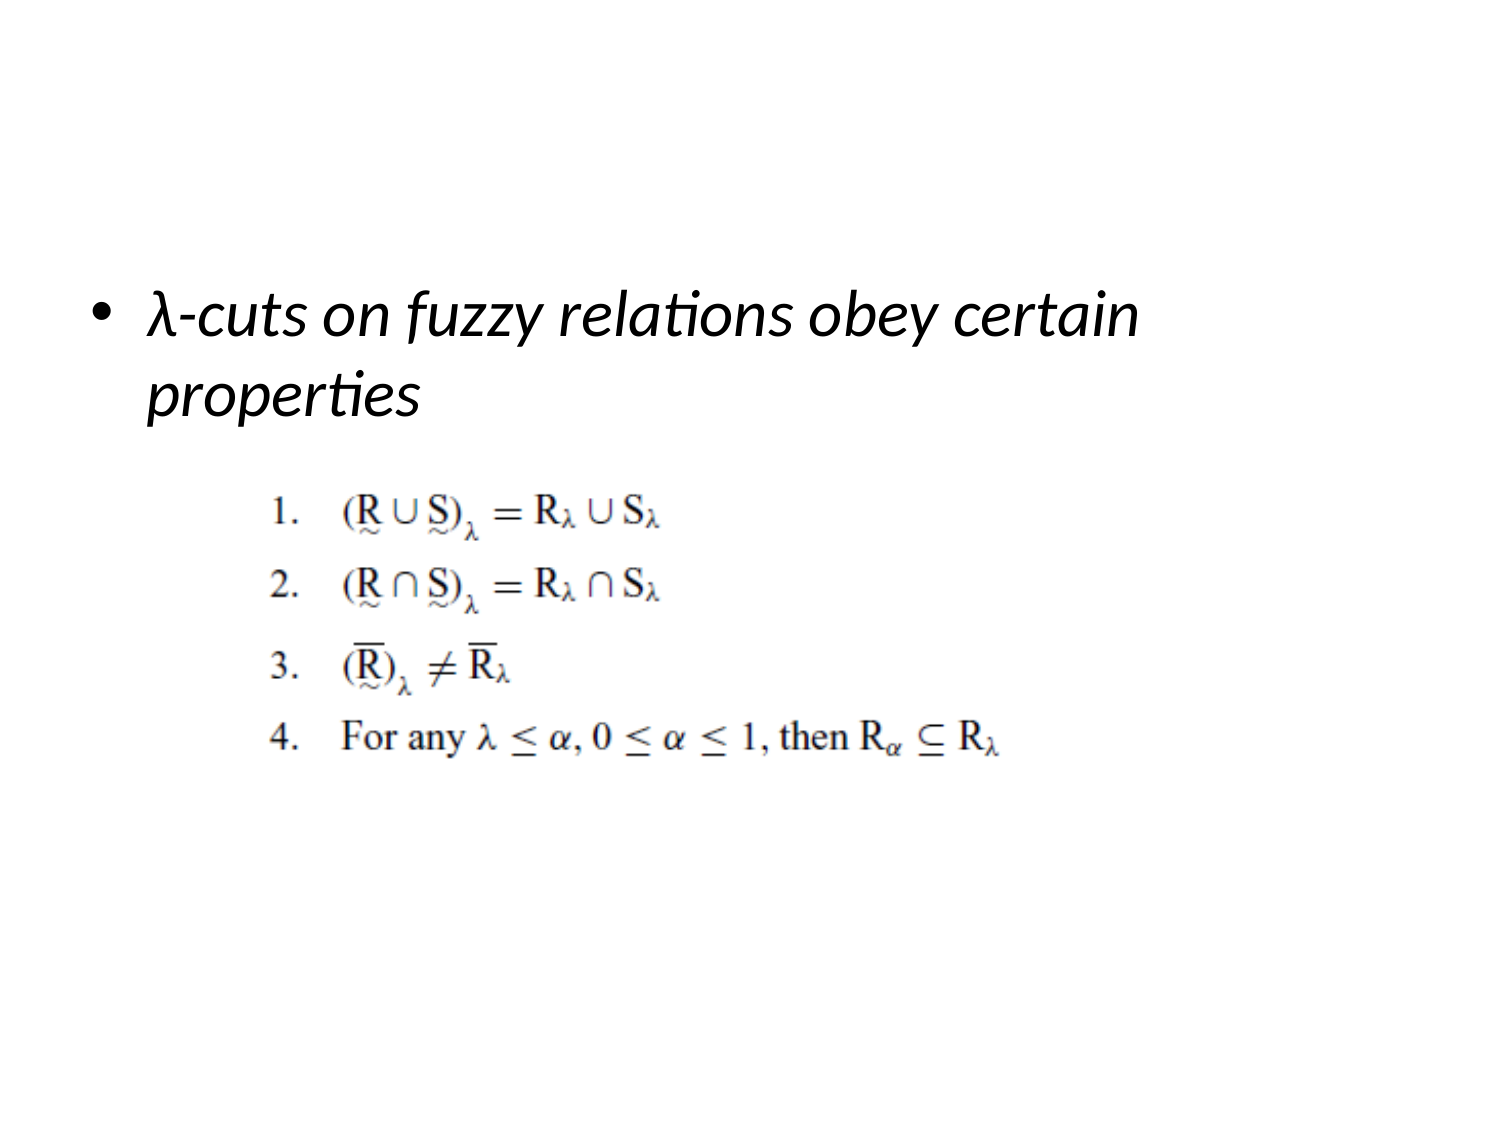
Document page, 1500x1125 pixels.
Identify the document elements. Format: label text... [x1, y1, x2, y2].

list λ-cuts on fuzzy relations obey certain properties [75, 262, 1425, 1005]
picture [174, 474, 1063, 838]
